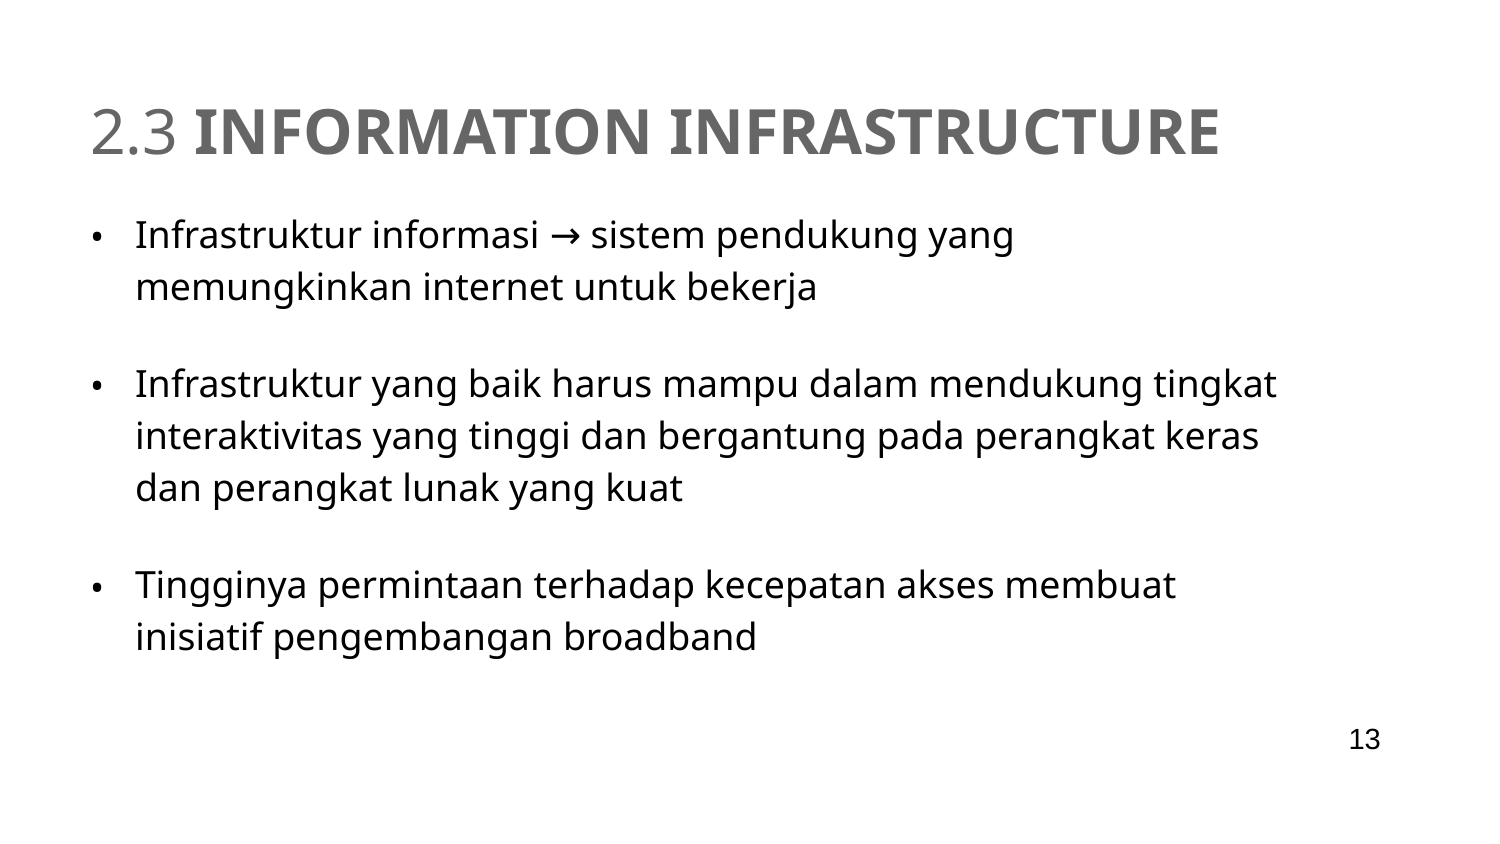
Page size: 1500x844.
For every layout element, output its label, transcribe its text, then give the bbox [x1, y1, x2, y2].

title 2.3 Information infrastructure [75, 33, 1300, 175]
list Infrastruktur informasi → sistem pendukung yang memungkinkan internet untuk bekerja Infrastruktur yang baik harus mampu dalam mendukung tingkat interaktivitas yang tinggi dan bergantung pada perangkat keras dan perangkat lunak yang kuat Tingginya permintaan terhadap kecepatan akses membuat inisiatif pengembangan broadband [75, 196, 1300, 797]
slide_number 13 [1333, 705, 1434, 770]
